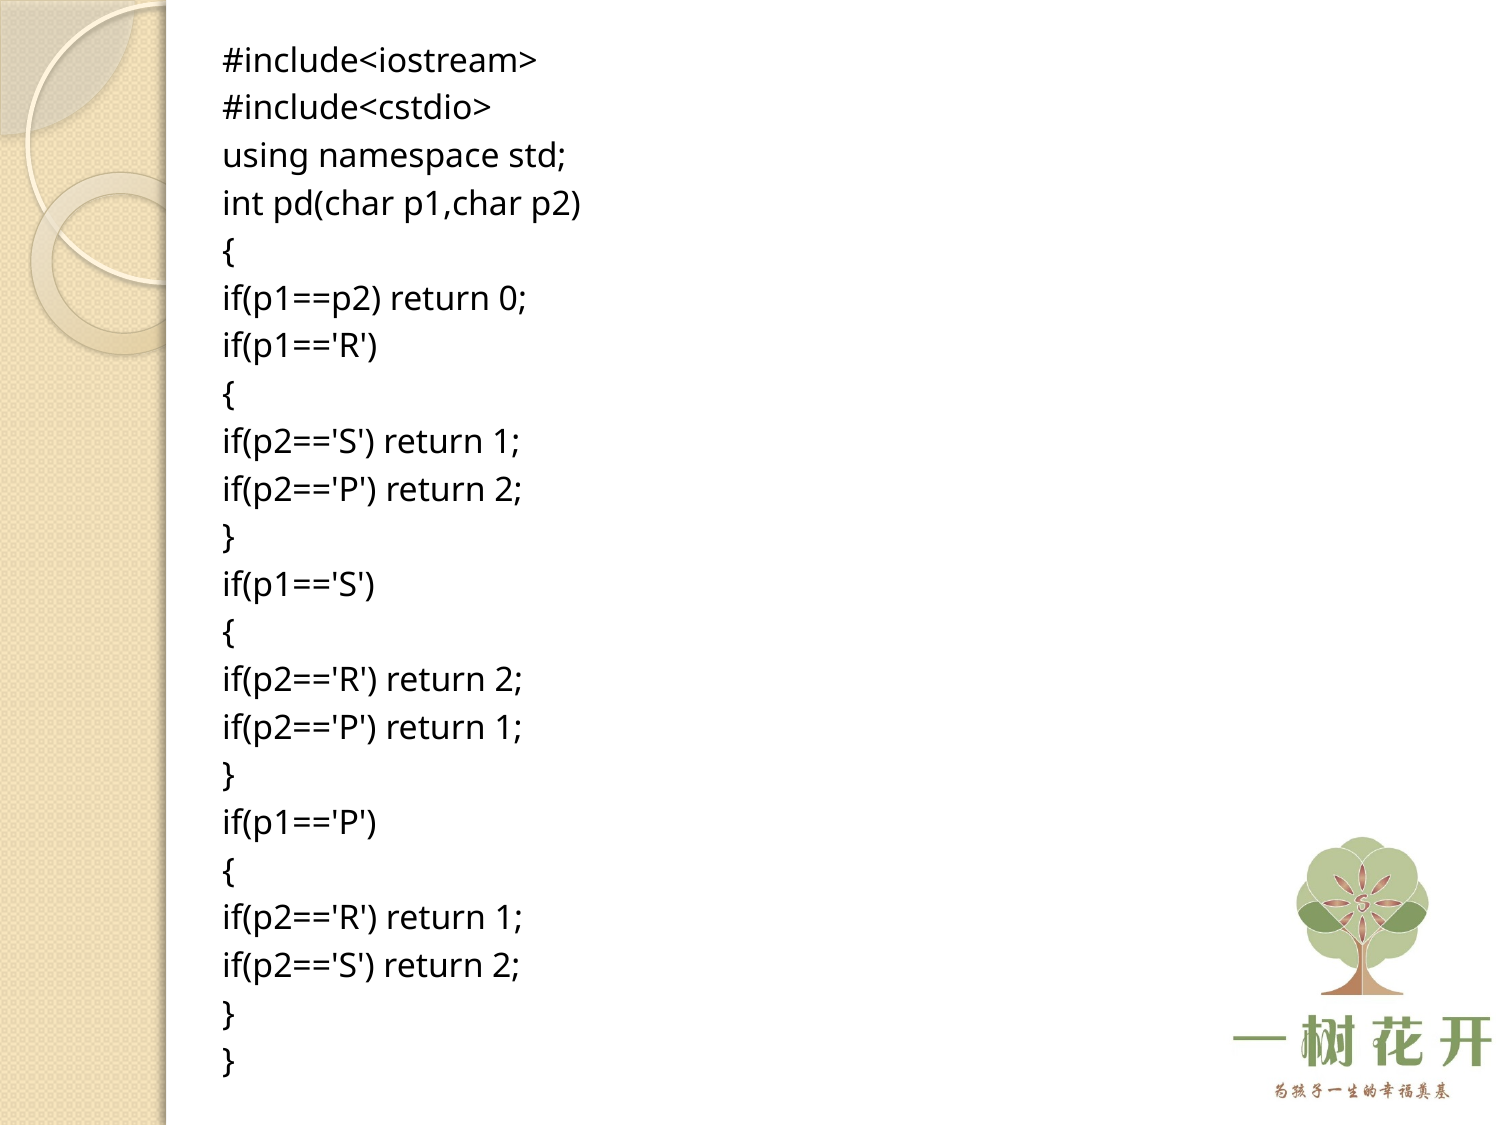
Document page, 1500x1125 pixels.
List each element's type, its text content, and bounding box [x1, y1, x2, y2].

list #include<iostream> #include<cstdio> using namespace std; int pd(char p1,char p2) { if(p1==p2) return 0; if(p1=='R') { if(p2=='S') return 1; if(p2=='P') return 2; } if(p1=='S') { if(p2=='R') return 2; if(p2=='P') return 1; } if(p1=='P') { if(p2=='R') return 1; if(p2=='S') return 2; } } [194, 30, 1306, 1106]
picture [1223, 826, 1500, 1125]
